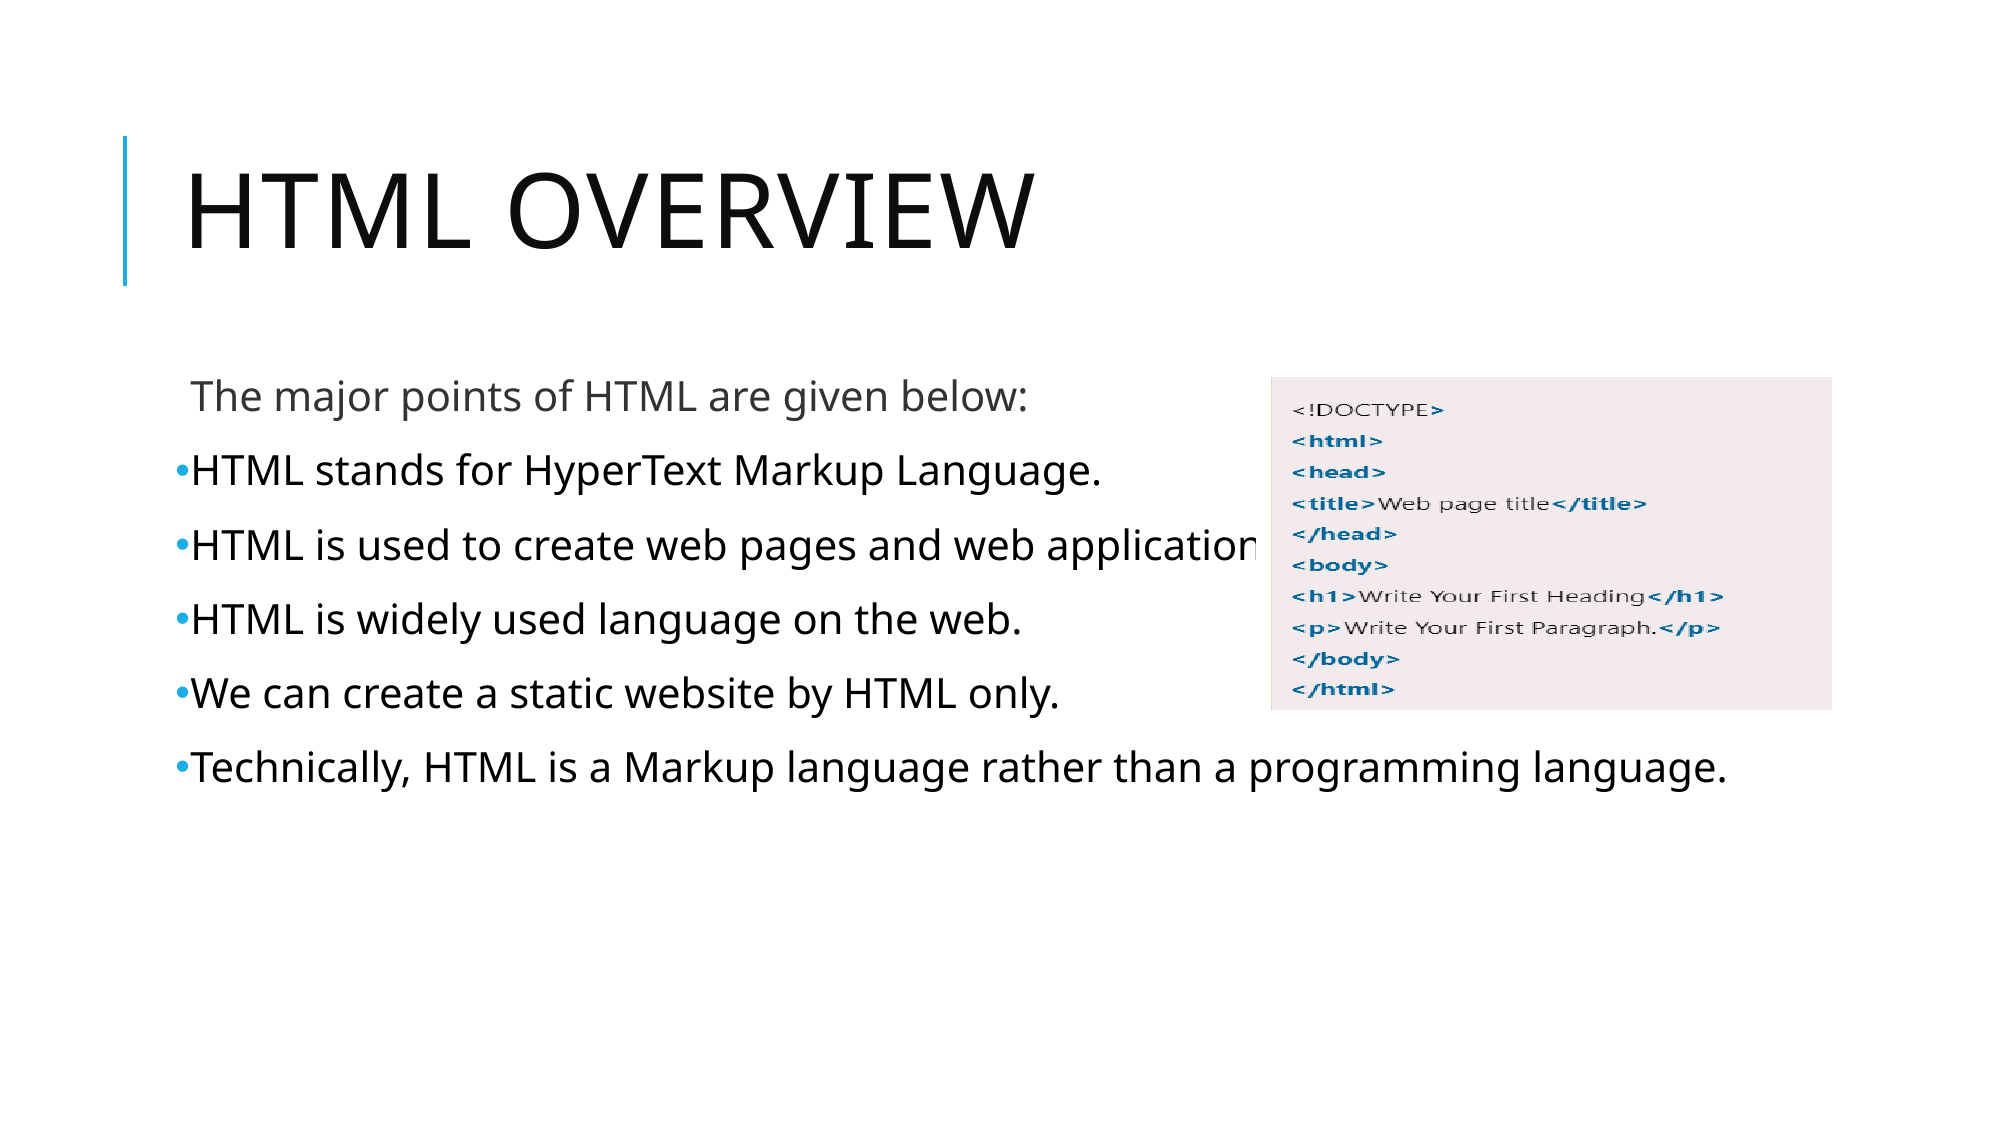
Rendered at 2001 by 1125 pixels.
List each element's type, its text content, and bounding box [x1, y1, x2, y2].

title Html overview [168, 96, 1763, 342]
picture [1255, 377, 1833, 710]
list The major points of HTML are given below: HTML stands for HyperText Markup Language. HTML is used to create web pages and web applications. HTML is widely used language on the web. We can create a static website by HTML only. Technically, HTML is a Markup language rather than a programming language. [168, 368, 1899, 1035]
